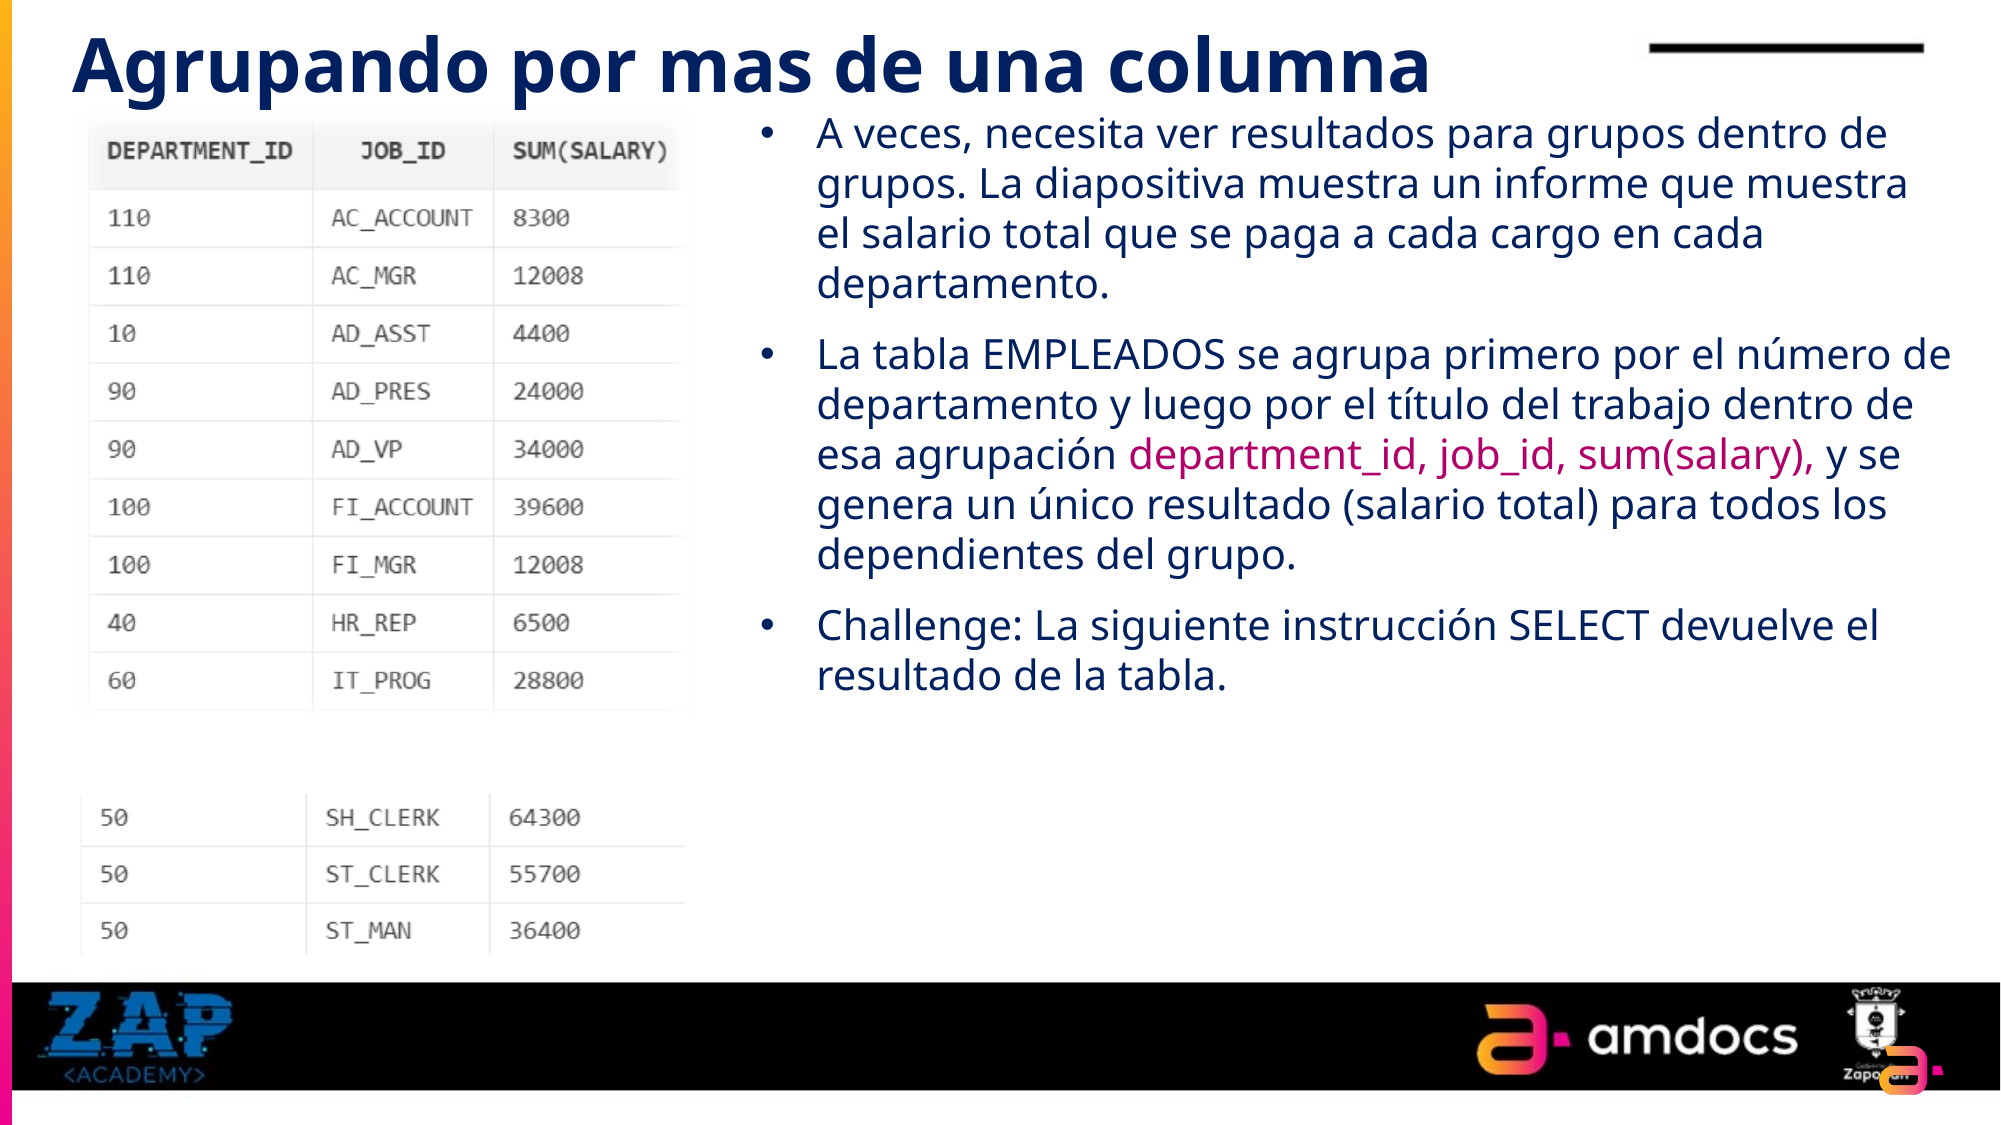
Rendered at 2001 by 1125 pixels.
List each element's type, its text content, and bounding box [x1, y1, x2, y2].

picture [12, 0, 2001, 1125]
list A veces, necesita ver resultados para grupos dentro de grupos. La diapositiva muestra un informe que muestra el salario total que se paga a cada cargo en cada departamento. La tabla EMPLEADOS se agrupa primero por el número de departamento y luego por el título del trabajo dentro de esa agrupación department_id, job_id, sum(salary), y se genera un único resultado (salario total) para todos los dependientes del grupo. Challenge: La siguiente instrucción SELECT devuelve el resultado de la tabla. [760, 107, 1953, 705]
title Agrupando por mas de una columna [72, 33, 1910, 108]
